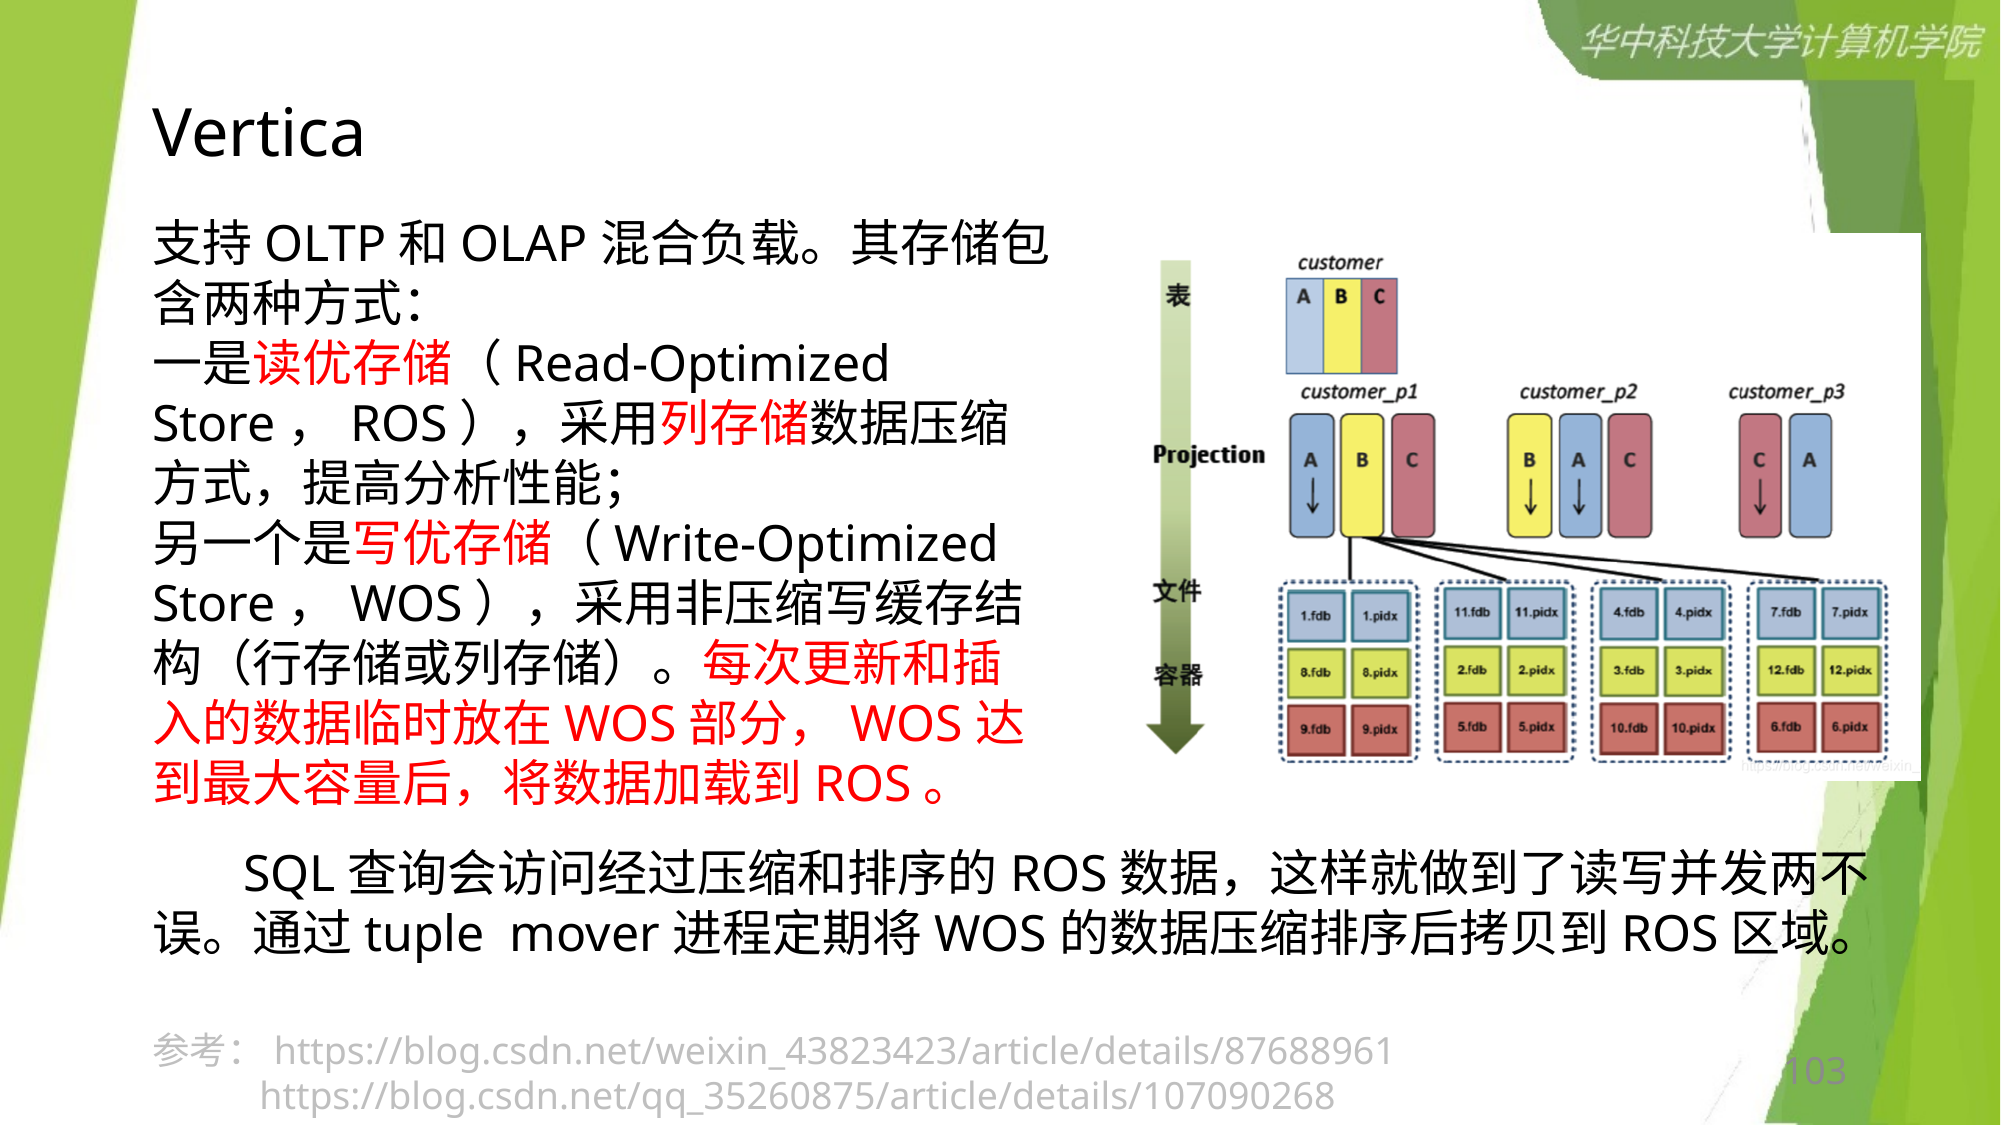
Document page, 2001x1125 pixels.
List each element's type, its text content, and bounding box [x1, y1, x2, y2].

picture [0, 0, 2001, 1125]
text_box 参考：https://blog.csdn.net/weixin_43823423/article/details/87688961 https://blog.csdn.net/qq_35260875/article/details/107090268 [137, 1019, 1413, 1125]
text_box SQL查询会访问经过压缩和排序的ROS数据，这样就做到了读写并发两不误。通过tuple mover进程定期将WOS的数据压缩排序后拷贝到ROS区域。 [137, 834, 1921, 969]
title Vertica [137, 59, 1863, 211]
text_box 支持OLTP和OLAP混合负载。其存储包含两种方式： 一是读优存储（Read-Optimized Store，ROS），采用列存储数据压缩方式，提高分析性能； 另一个是写优存储（Write-Optimized Store，WOS），采用非压缩写缓存结构（行存储或列存储）。每次更新和插入的数据临时放在WOS部分，WOS达到最大容量后，将数据加载到ROS。 [137, 204, 1067, 820]
slide_number 103 [1413, 1042, 1863, 1103]
